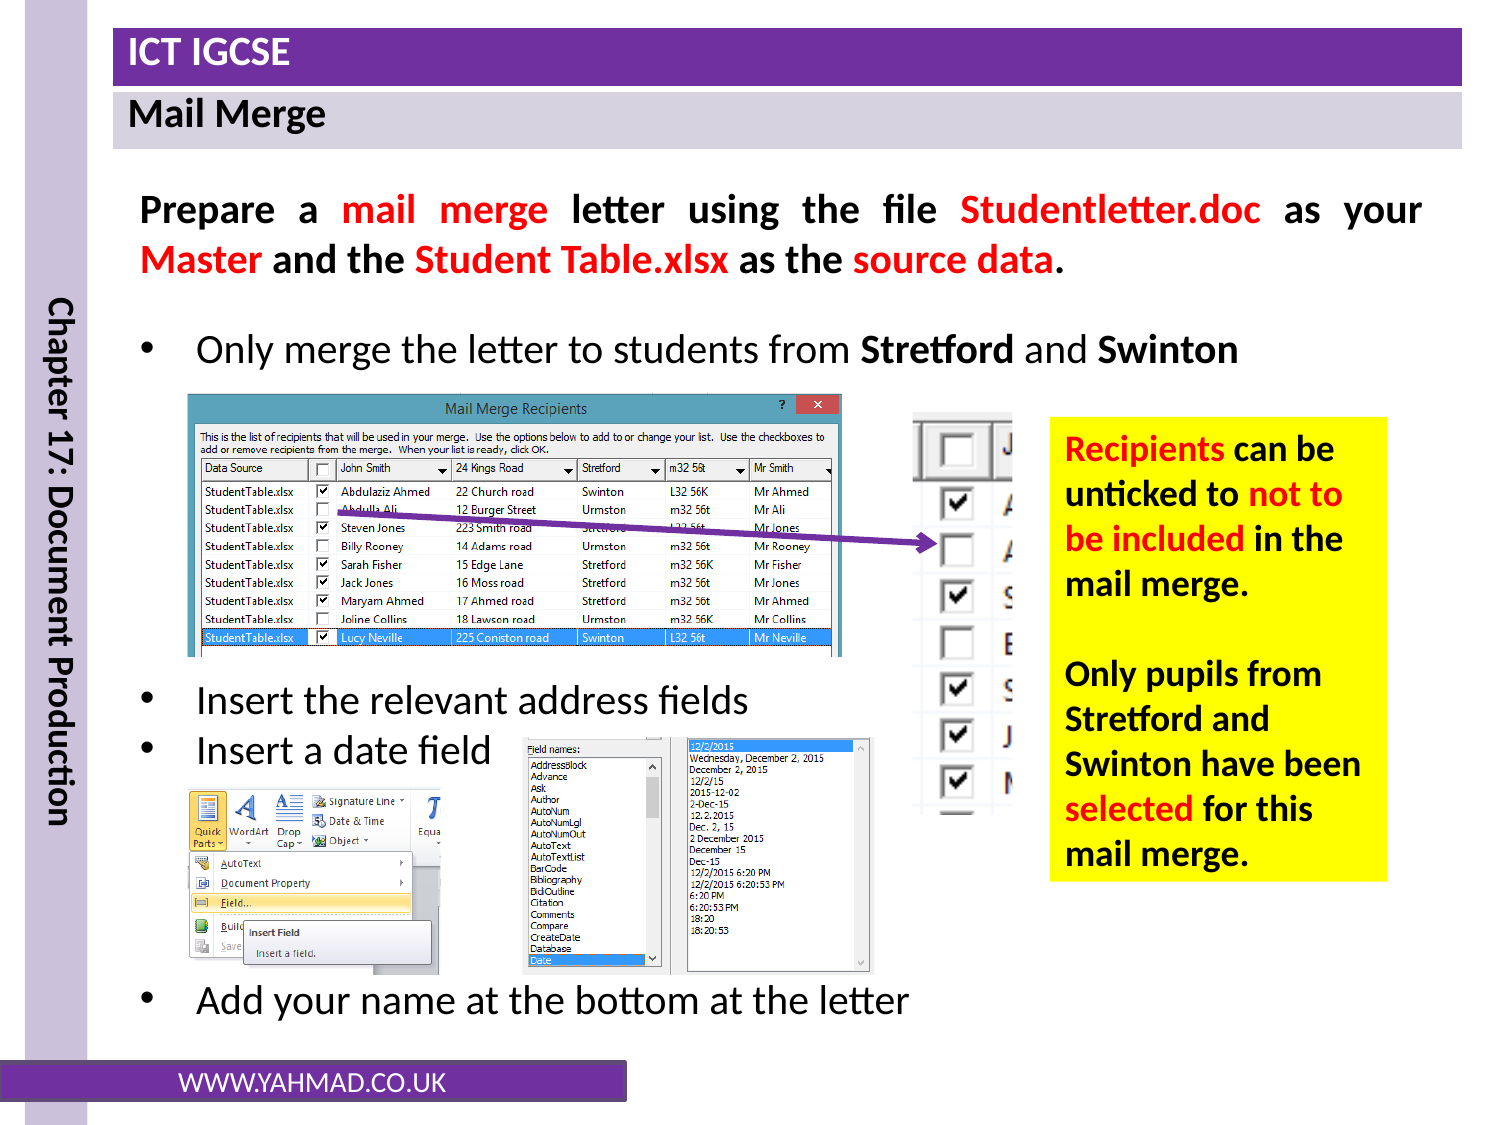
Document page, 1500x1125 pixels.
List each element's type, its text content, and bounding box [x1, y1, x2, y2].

text_box Recipients can be unticked to not to be included in the mail merge. Only pupils from Stretford and Swinton have been selected for this mail merge. [1050, 416, 1388, 882]
picture [912, 412, 1013, 815]
picture [187, 393, 842, 657]
text_box Prepare a mail merge letter using the file Studentletter.doc as your Master and the Student Table.xlsx as the source data. Only merge the letter to students from Stretford and Swinton Insert the relevant address fields Insert a date field Add your name at the bottom at the letter [125, 174, 1438, 1030]
picture [522, 737, 875, 976]
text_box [337, 512, 938, 544]
picture [187, 787, 441, 976]
